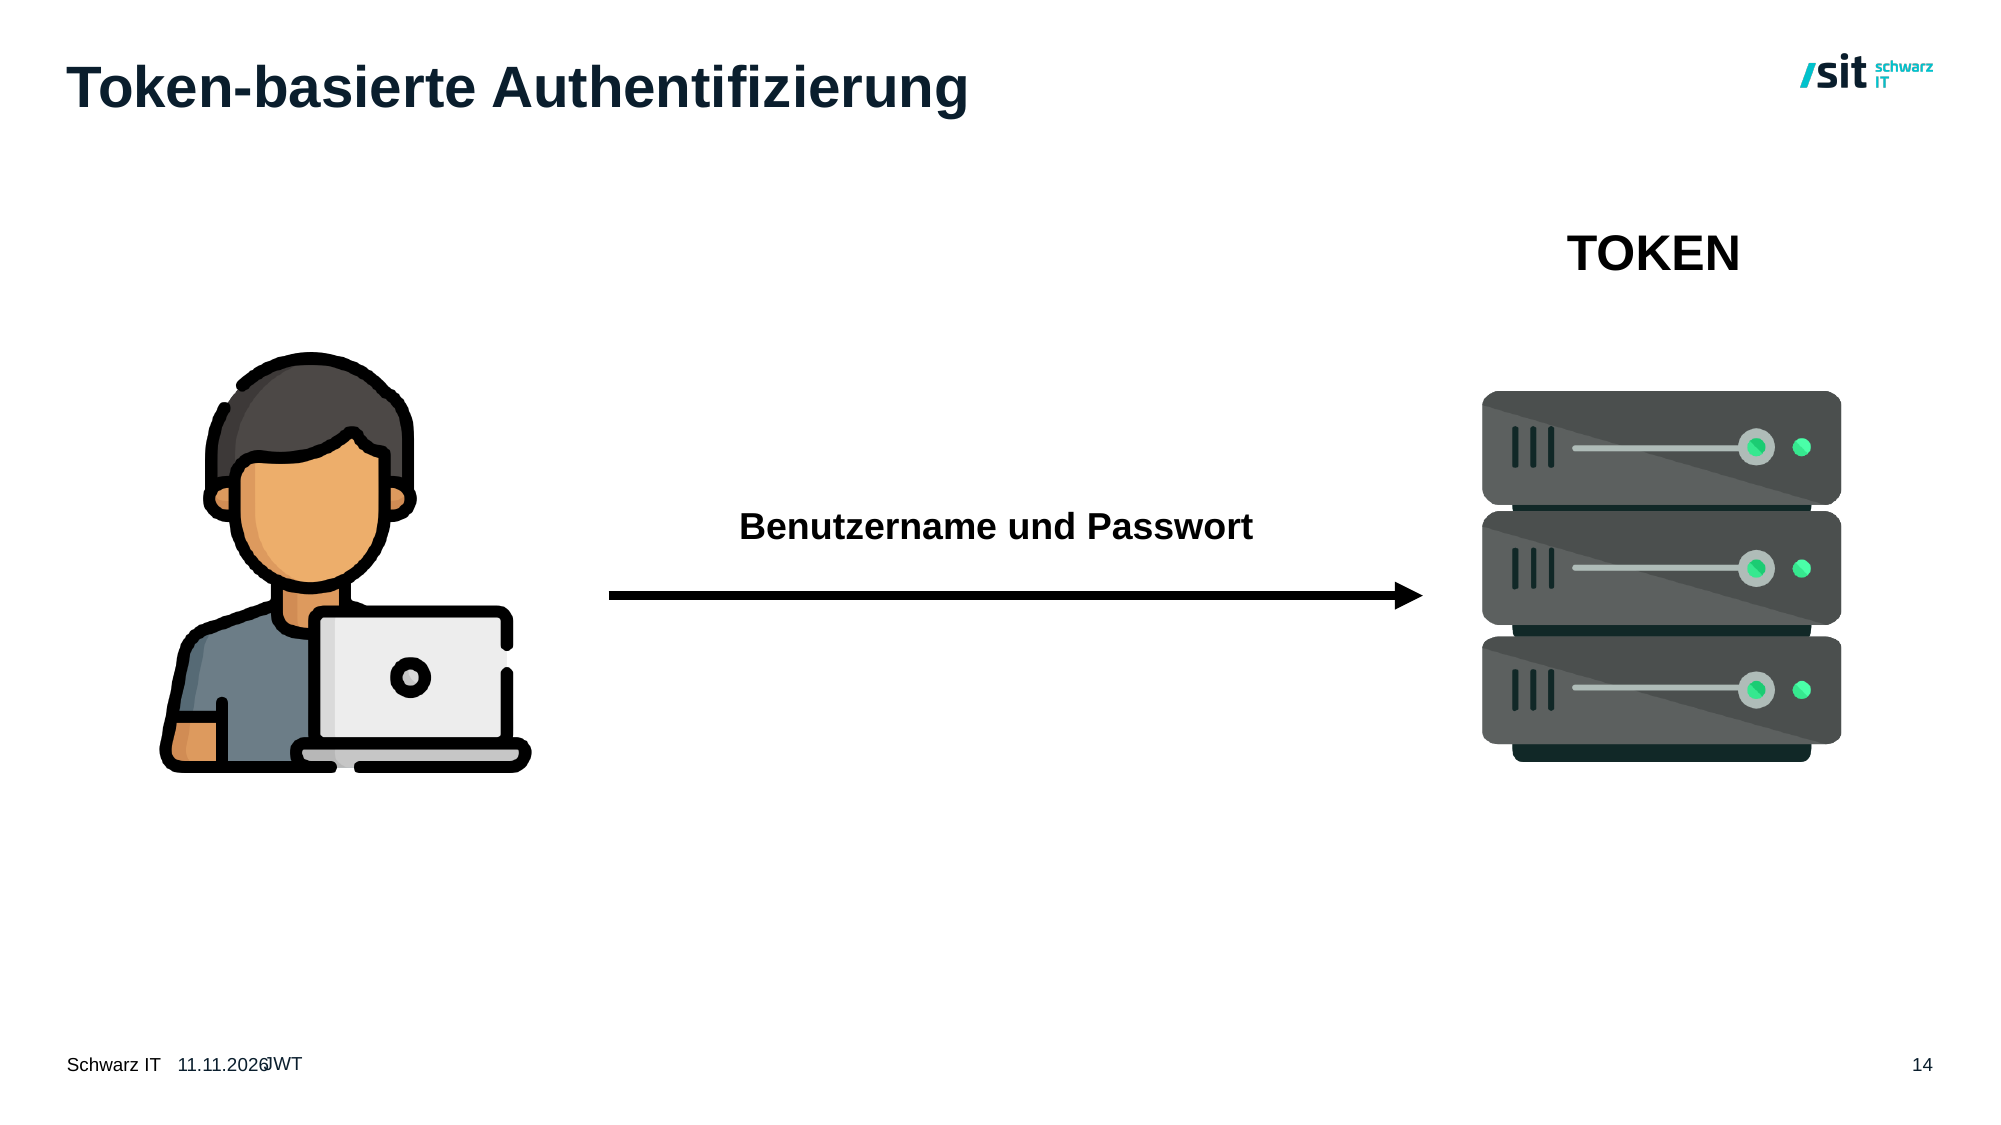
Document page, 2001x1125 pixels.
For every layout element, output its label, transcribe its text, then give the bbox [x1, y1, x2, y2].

picture [135, 352, 555, 773]
text_box TOKEN [1566, 220, 1757, 289]
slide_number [177, 1046, 304, 1083]
title Token-basierte Authentifizierung [66, 54, 1933, 130]
picture [1476, 391, 1847, 762]
slide_number 14 [1873, 1046, 1933, 1083]
footer JWT [263, 1045, 1808, 1081]
text_box Benutzername und Passwort [739, 501, 1261, 560]
